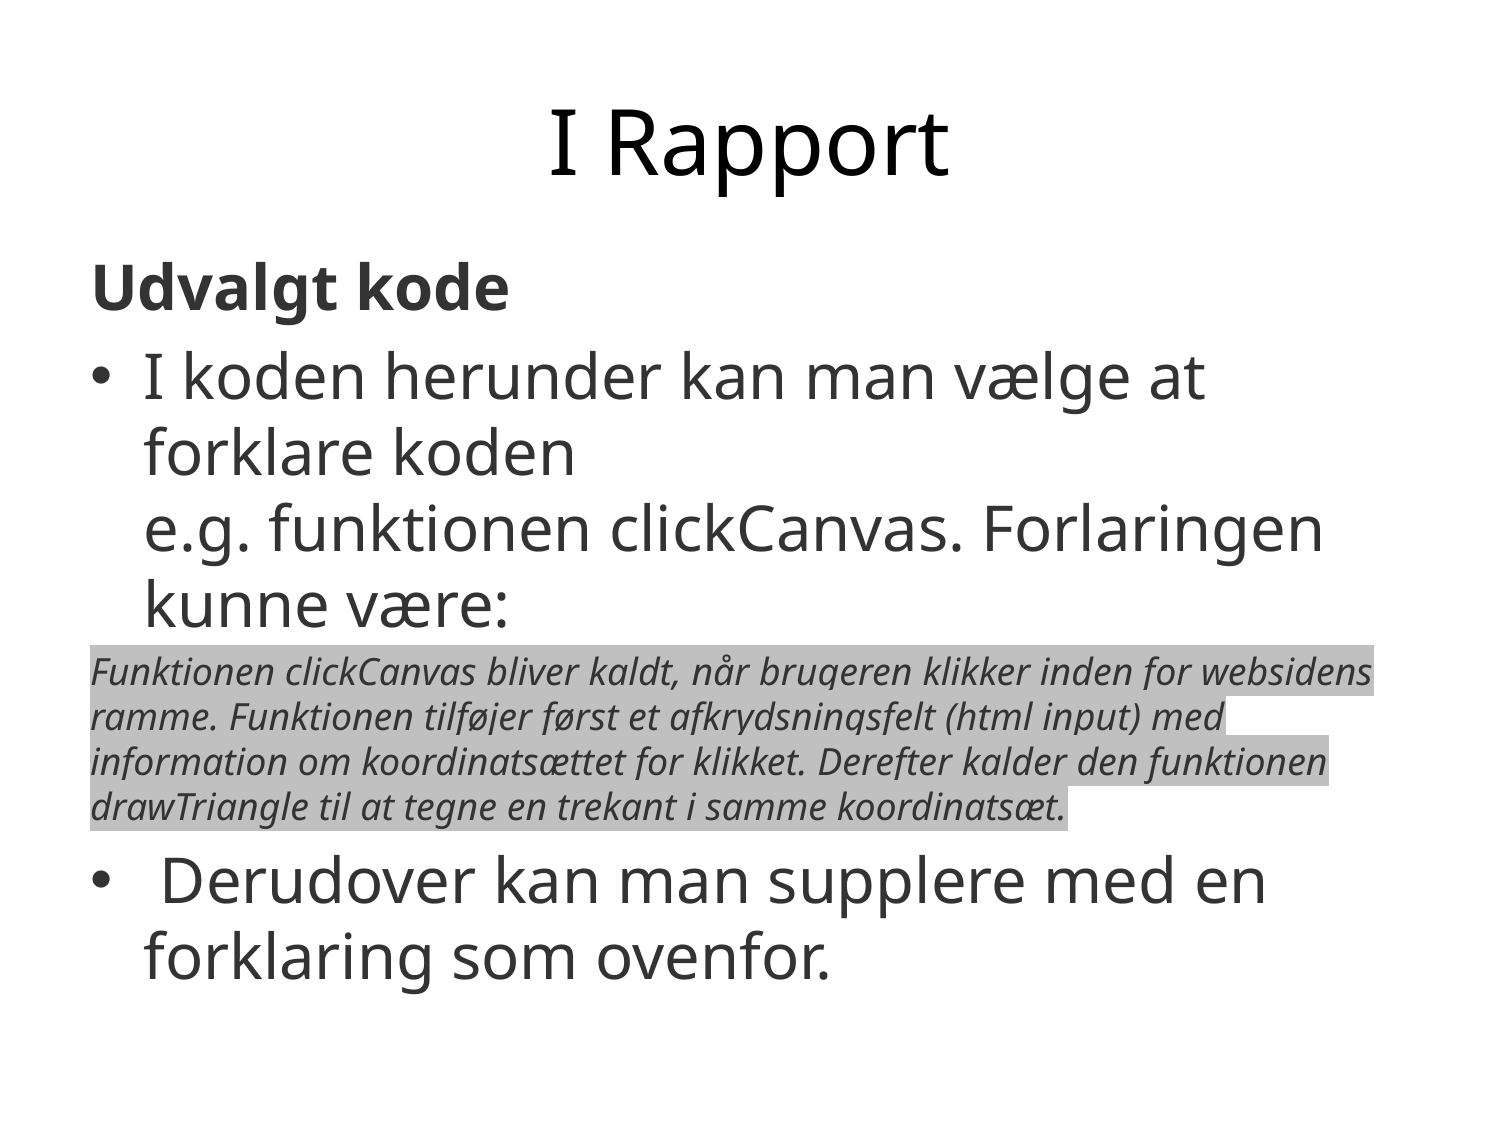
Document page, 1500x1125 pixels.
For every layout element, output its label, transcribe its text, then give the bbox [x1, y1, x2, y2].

title I Rapport [75, 45, 1425, 233]
list Udvalgt kode I koden herunder kan man vælge at forklare koden e.g. funktionen clickCanvas. Forlaringen kunne være: Funktionen clickCanvas bliver kaldt, når brugeren klikker inden for websidens ramme. Funktionen tilføjer først et afkrydsningsfelt (html input) med information om koordinatsættet for klikket. Derefter kalder den funktionen drawTriangle til at tegne en trekant i samme koordinatsæt. Derudover kan man supplere med en forklaring som ovenfor. [75, 262, 1425, 1005]
